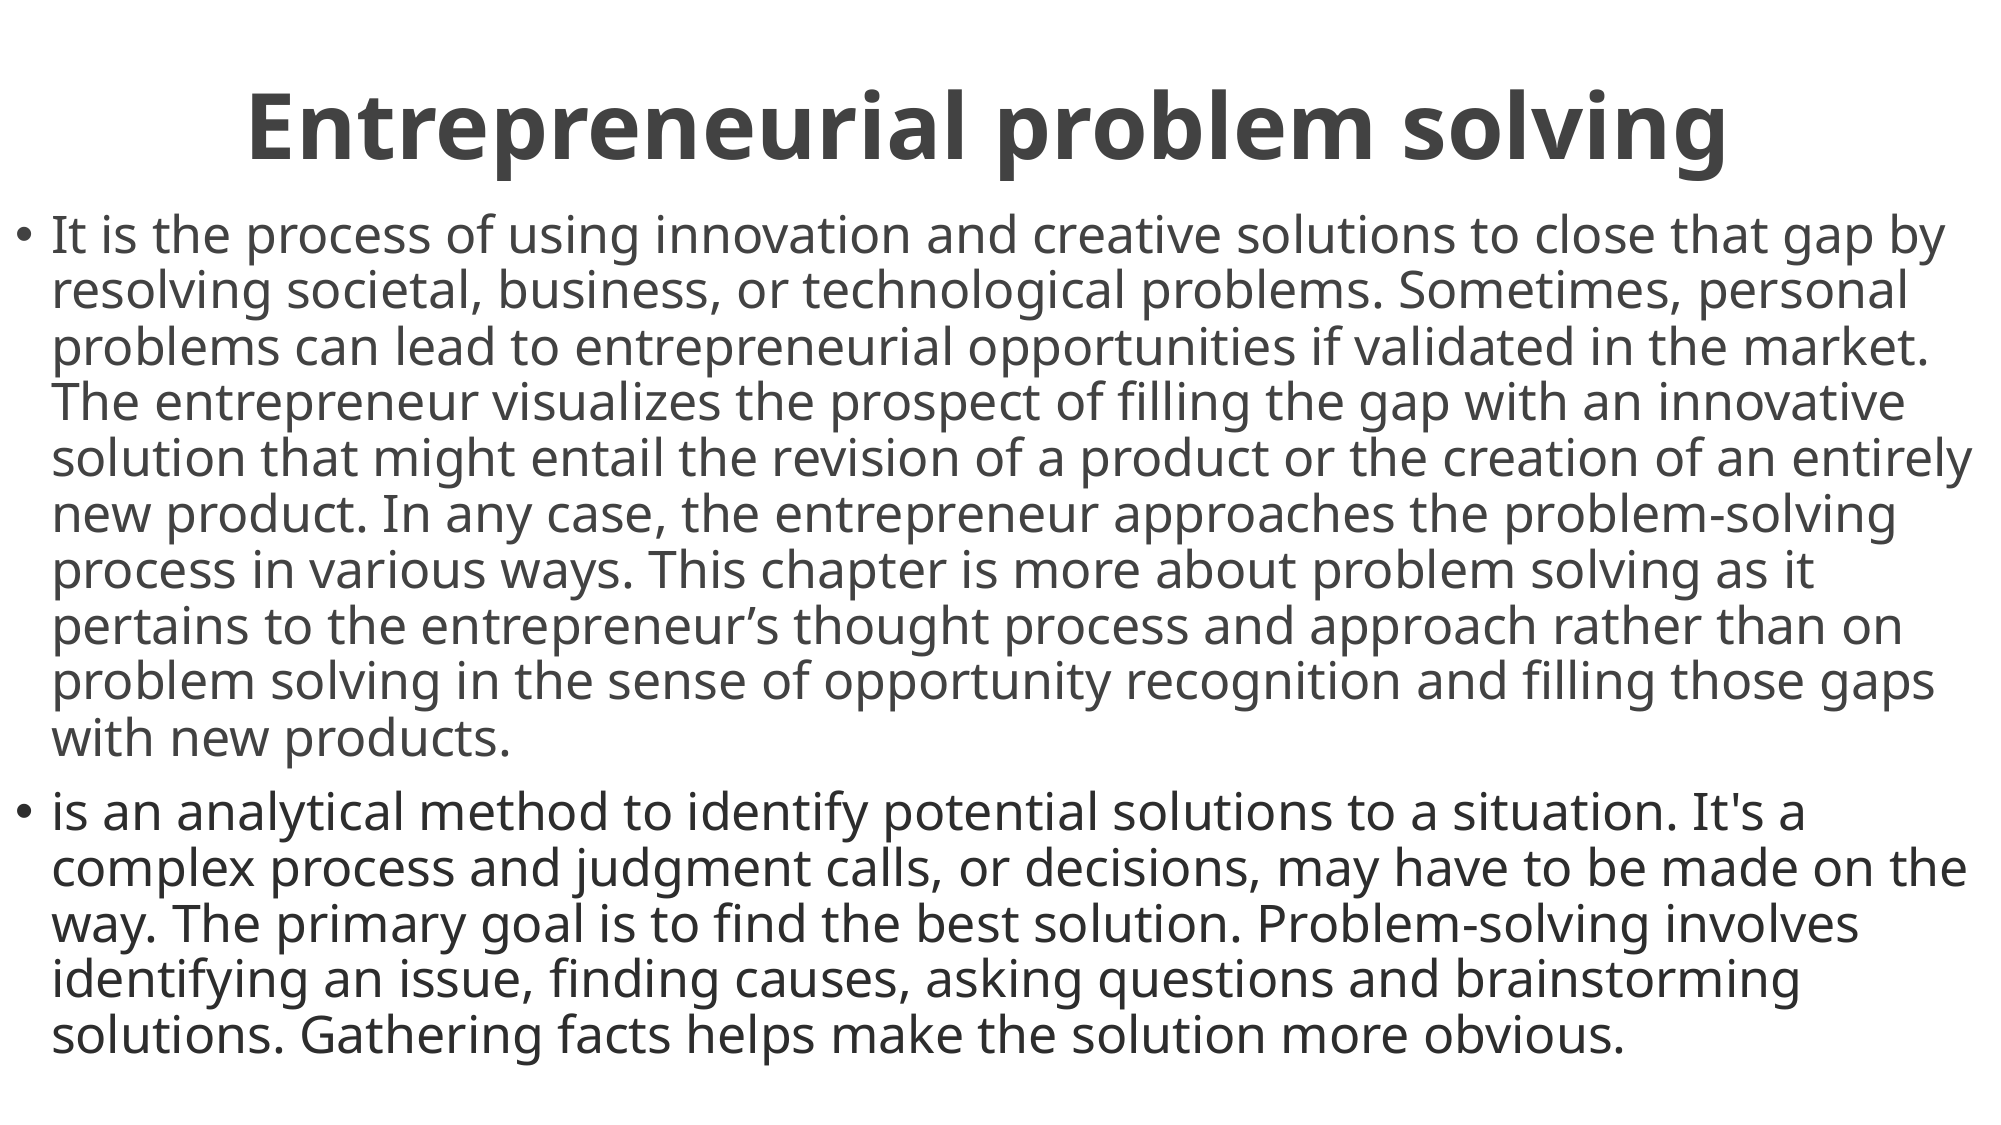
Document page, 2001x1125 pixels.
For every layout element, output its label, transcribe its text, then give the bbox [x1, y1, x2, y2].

list It is the process of using innovation and creative solutions to close that gap by resolving societal, business, or technological problems. Sometimes, personal problems can lead to entrepreneurial opportunities if validated in the market. The entrepreneur visualizes the prospect of filling the gap with an innovative solution that might entail the revision of a product or the creation of an entirely new product. In any case, the entrepreneur approaches the problem-solving process in various ways. This chapter is more about problem solving as it pertains to the entrepreneur’s thought process and approach rather than on problem solving in the sense of opportunity recognition and filling those gaps with new products. is an analytical method to identify potential solutions to a situation. It's a complex process and judgment calls, or decisions, may have to be made on the way. The primary goal is to find the best solution. Problem-solving involves identifying an issue, finding causes, asking questions and brainstorming solutions. Gathering facts helps make the solution more obvious. [0, 201, 2000, 1125]
title Entrepreneurial problem solving [137, 59, 1863, 201]
